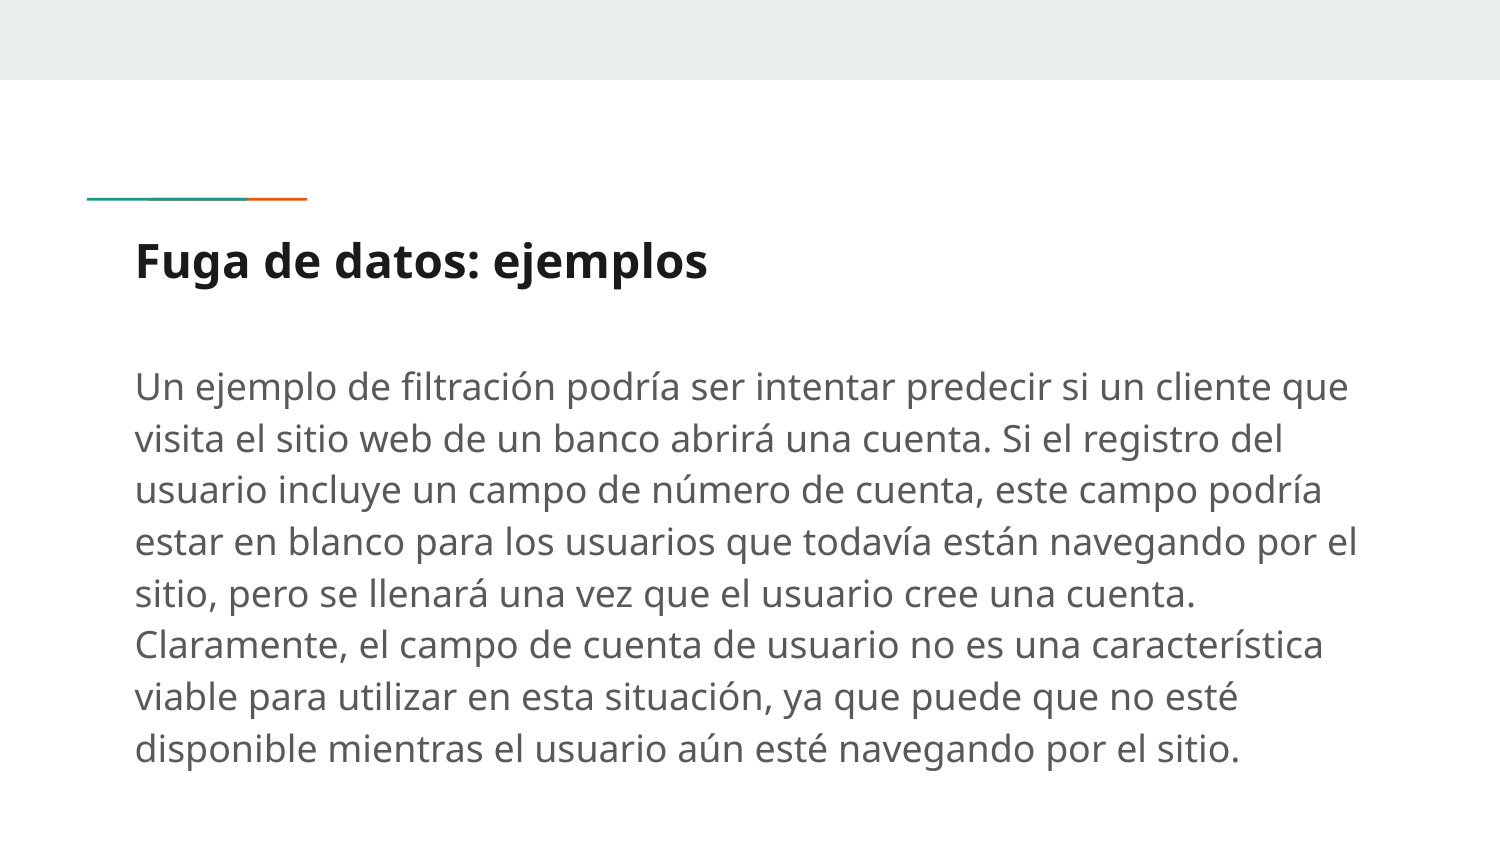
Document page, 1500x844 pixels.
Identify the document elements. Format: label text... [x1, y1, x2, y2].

list Un ejemplo de filtración podría ser intentar predecir si un cliente que visita el sitio web de un banco abrirá una cuenta. Si el registro del usuario incluye un campo de número de cuenta, este campo podría estar en blanco para los usuarios que todavía están navegando por el sitio, pero se llenará una vez que el usuario cree una cuenta. Claramente, el campo de cuenta de usuario no es una característica viable para utilizar en esta situación, ya que puede que no esté disponible mientras el usuario aún esté navegando por el sitio. [119, 341, 1381, 811]
title Fuga de datos: ejemplos [119, 216, 1381, 305]
